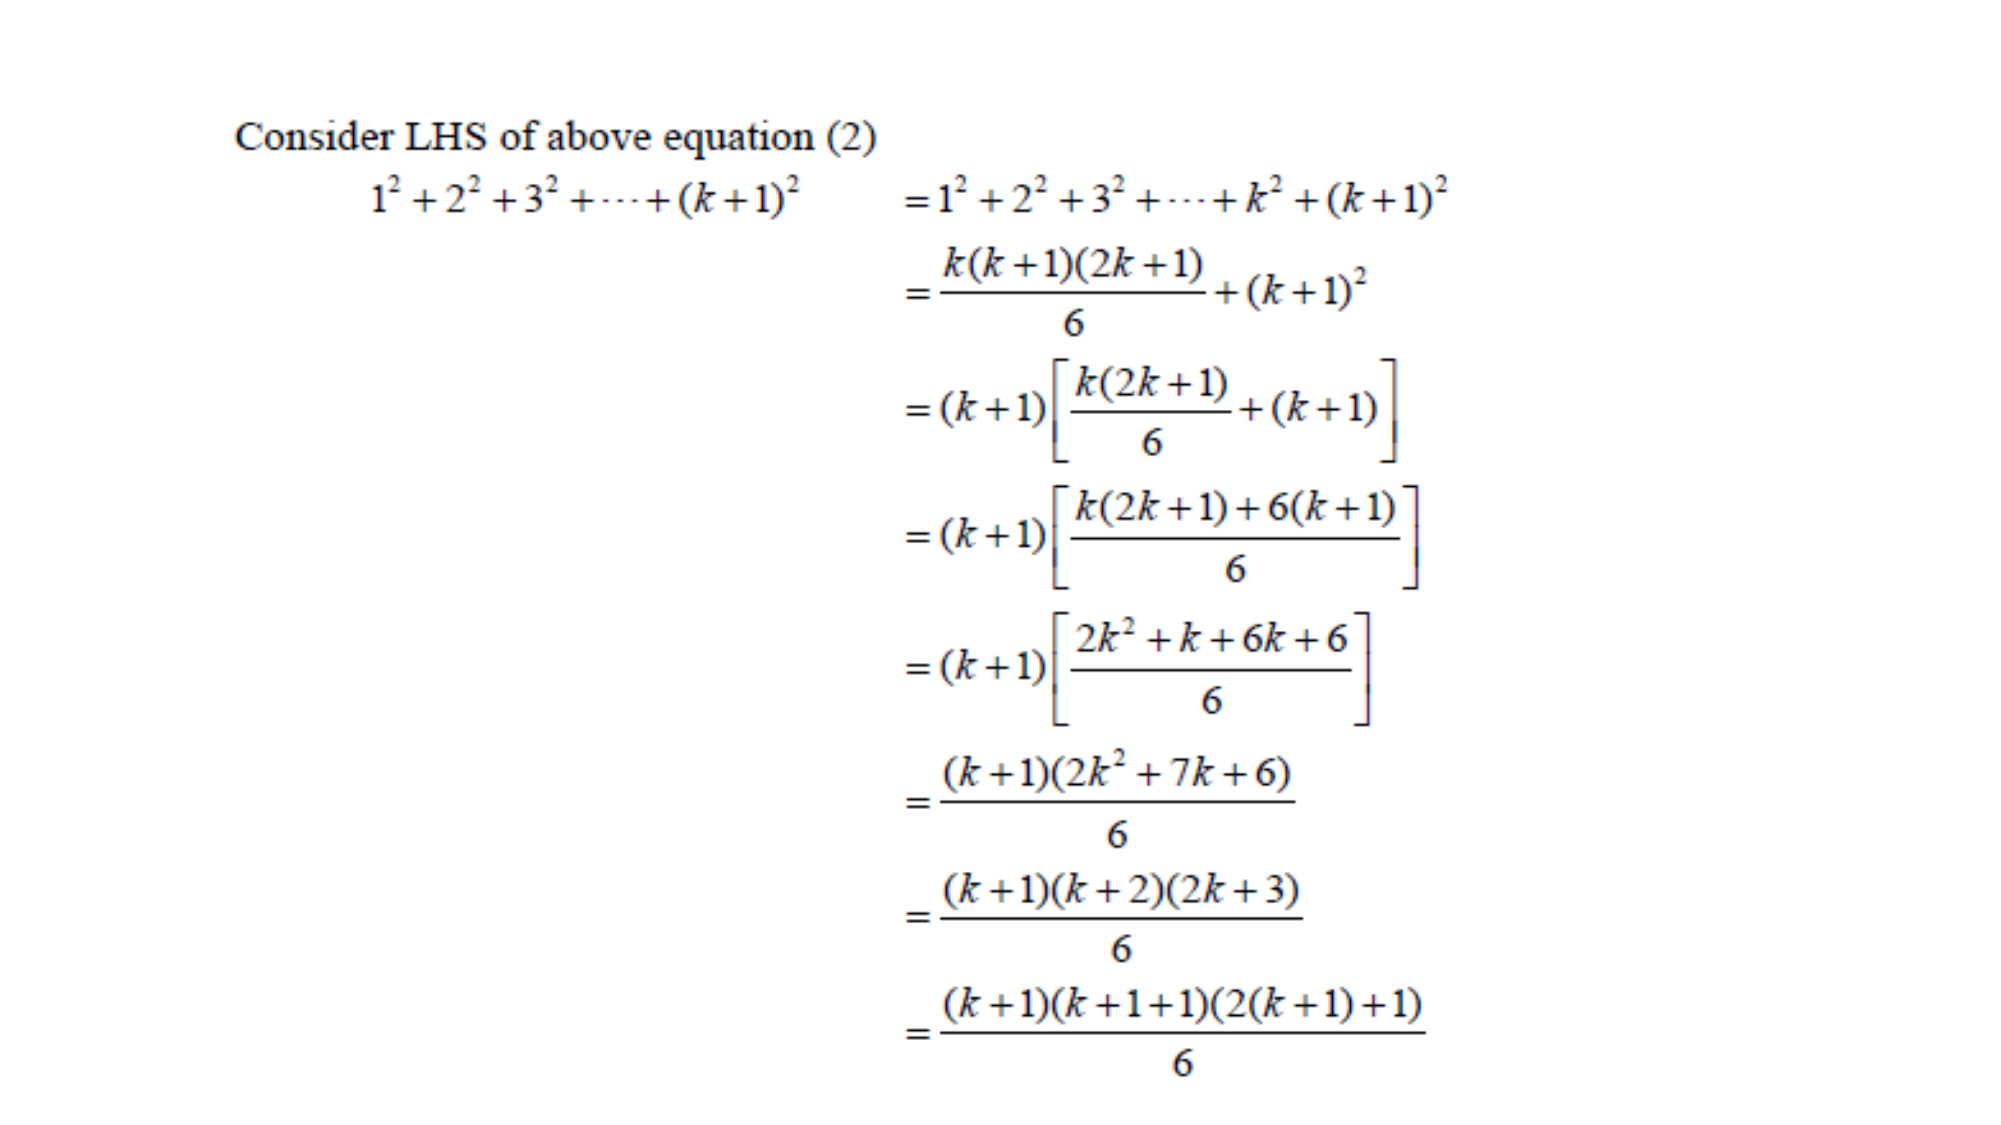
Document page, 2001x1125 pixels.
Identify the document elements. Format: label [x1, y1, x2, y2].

list [215, 91, 1787, 1087]
